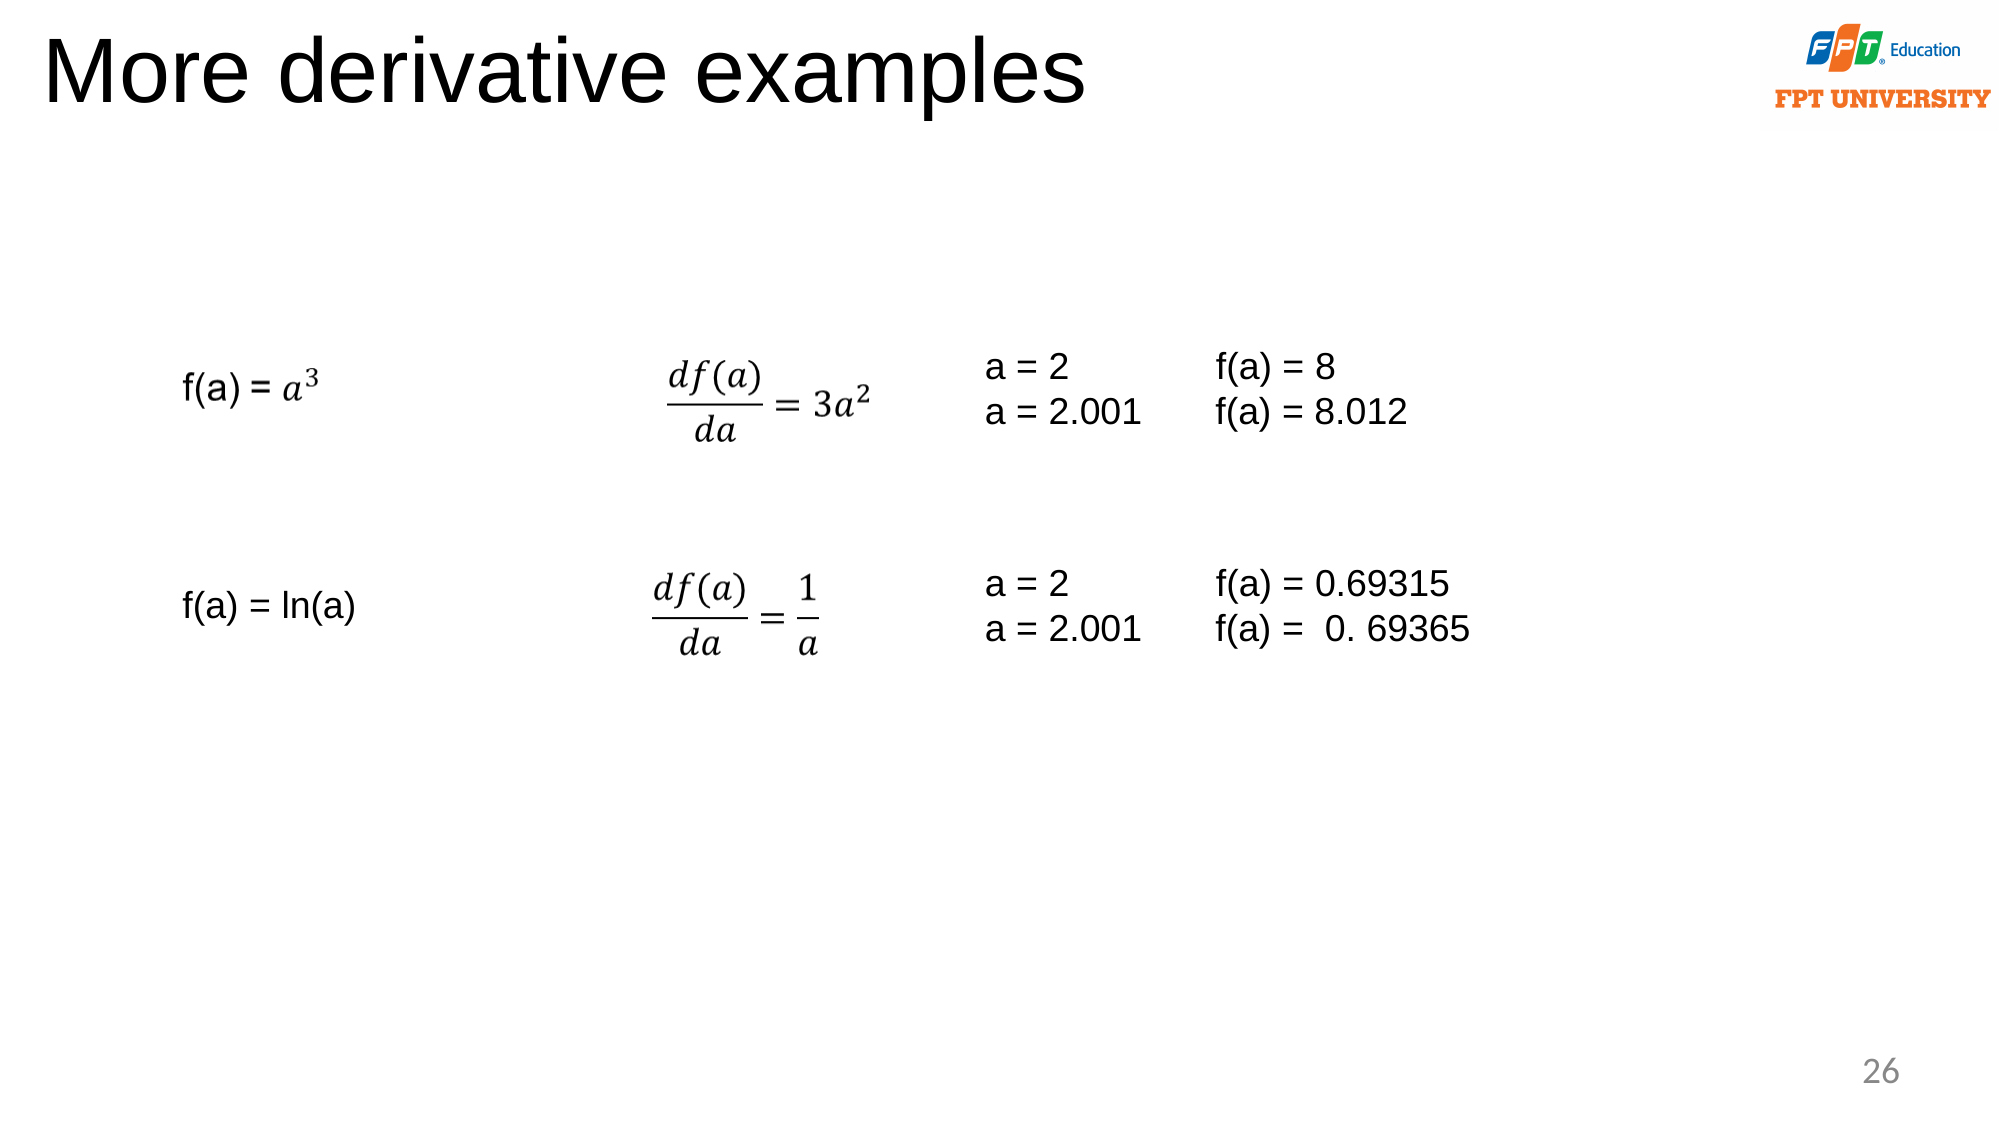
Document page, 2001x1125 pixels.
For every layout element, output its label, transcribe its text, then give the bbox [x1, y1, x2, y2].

text_box [489, 348, 1050, 451]
text_box a = 2 f(a) = 8 a = 2.001 f(a) = 8.012 [969, 334, 1987, 440]
text_box [227, 561, 1244, 664]
picture [1760, 0, 1999, 131]
text_box a = 2 f(a) = 0.69315 a = 2.001 f(a) = 0. 69365 [969, 551, 1987, 657]
slide_number 26 [1440, 1046, 1900, 1103]
title More derivative examples [42, 11, 1958, 200]
text_box [167, 356, 489, 418]
text_box f(a) = ln(a) [167, 573, 227, 634]
